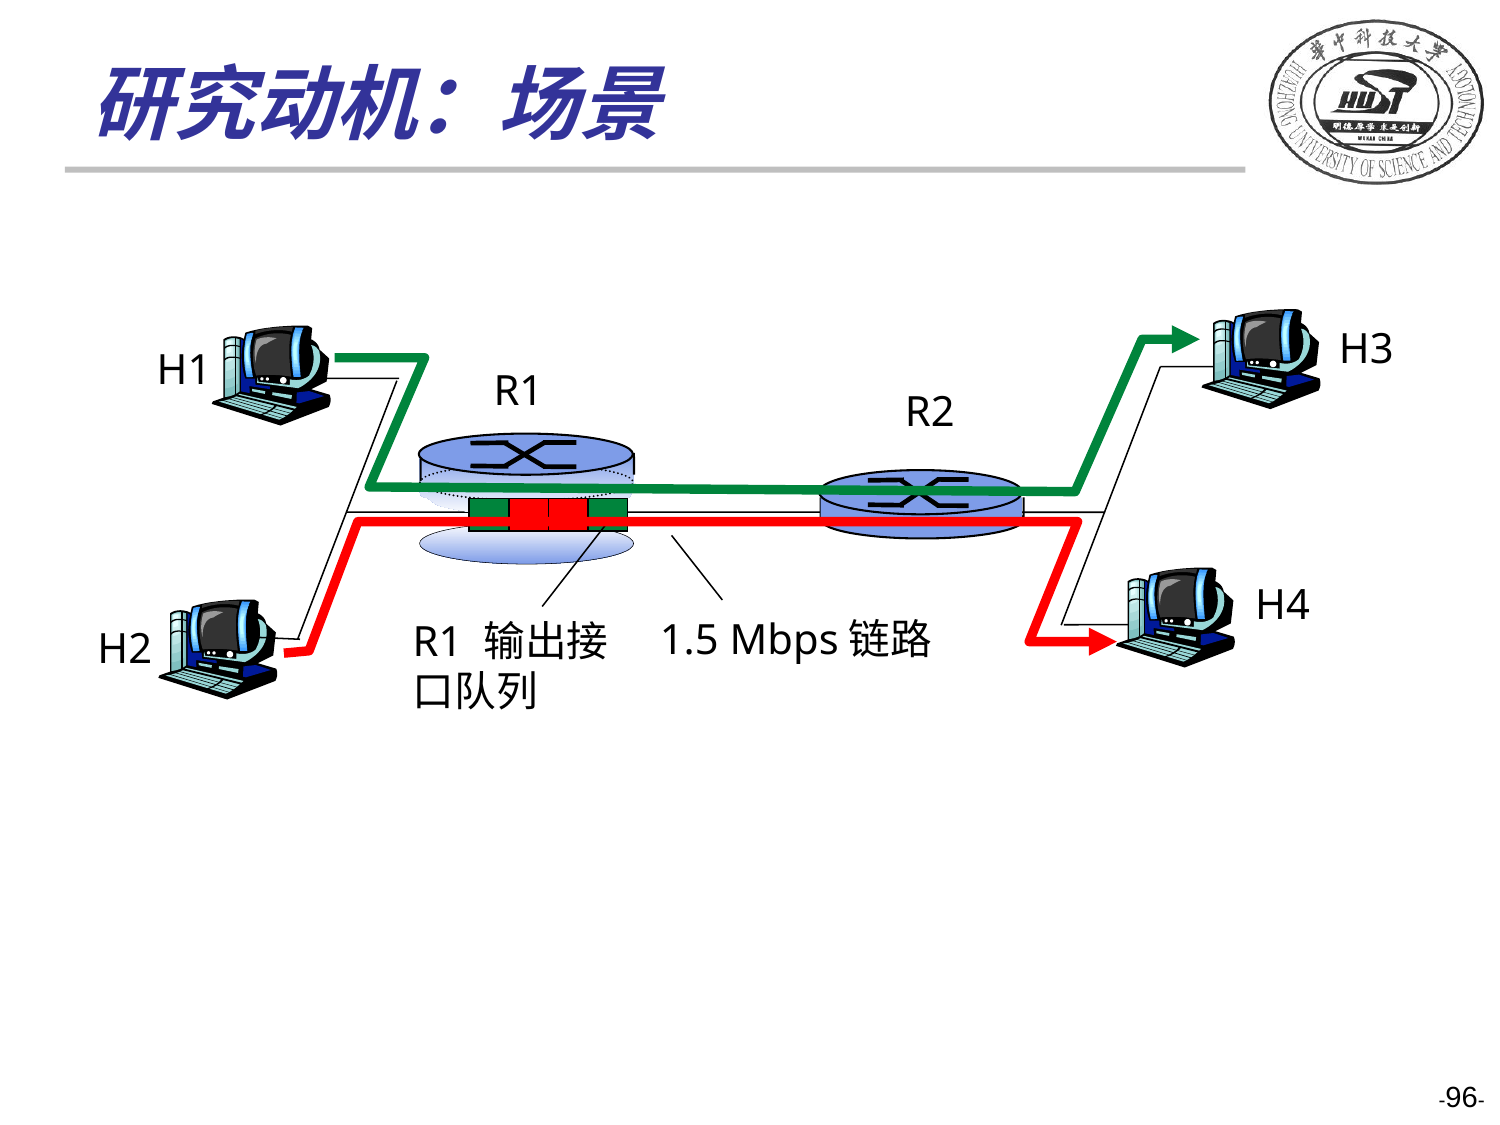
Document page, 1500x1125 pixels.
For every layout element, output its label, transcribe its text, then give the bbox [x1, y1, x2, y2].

text_box H2 [82, 614, 152, 680]
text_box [1201, 308, 1323, 410]
text_box R1 输出接 口队列 [397, 649, 624, 722]
title 研究动机：场景 [76, 42, 1315, 160]
picture [1257, 18, 1489, 185]
text_box H1 [141, 335, 206, 401]
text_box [417, 433, 635, 565]
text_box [1115, 566, 1237, 668]
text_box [818, 469, 1024, 539]
slide_number -96- [1149, 1070, 1500, 1125]
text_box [468, 498, 628, 532]
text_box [158, 598, 280, 700]
text_box H4 [1240, 570, 1326, 635]
text_box [338, 333, 1196, 492]
text_box 1.5 Mbps链路 [645, 644, 948, 671]
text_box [211, 324, 333, 426]
text_box H3 [1326, 314, 1409, 380]
text_box [285, 521, 1110, 654]
